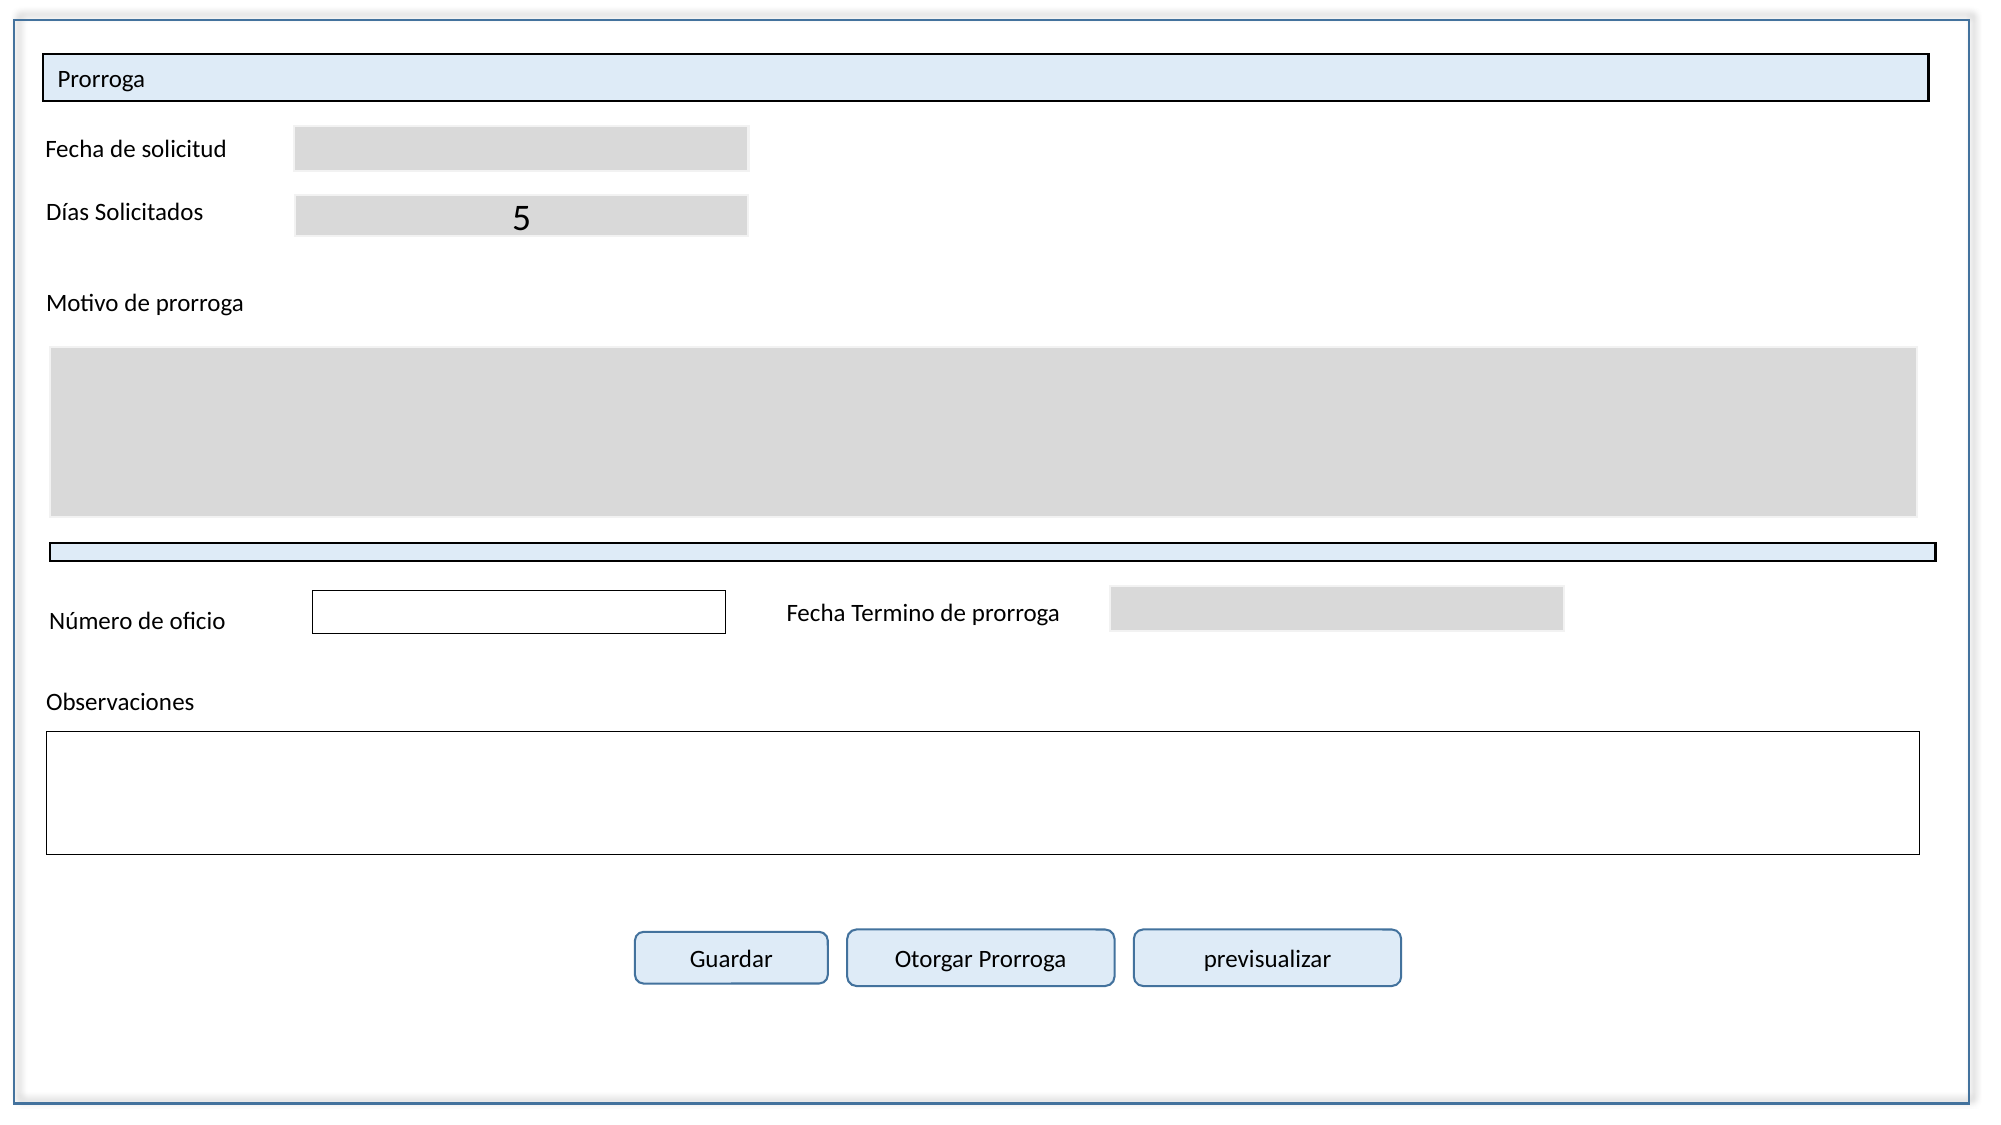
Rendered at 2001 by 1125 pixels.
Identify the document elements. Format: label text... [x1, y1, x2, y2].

text_box Guardar [633, 930, 829, 985]
text_box Fecha Termino de prorroga [771, 589, 1278, 634]
text_box Días Solicitados [31, 188, 538, 234]
text_box Motivo de prorroga [31, 278, 632, 324]
text_box previsualizar [1132, 928, 1403, 988]
text_box Prorroga [42, 53, 1930, 102]
text_box [293, 125, 750, 172]
text_box [1109, 585, 1565, 632]
text_box [49, 346, 1918, 518]
text_box [13, 19, 1970, 1105]
text_box [49, 542, 1937, 562]
text_box 5 [294, 194, 749, 237]
text_box Observaciones [31, 678, 632, 723]
text_box Número de oficio [34, 597, 540, 642]
text_box Otorgar Prorroga [846, 928, 1116, 988]
text_box Fecha de solicitud [30, 125, 293, 171]
